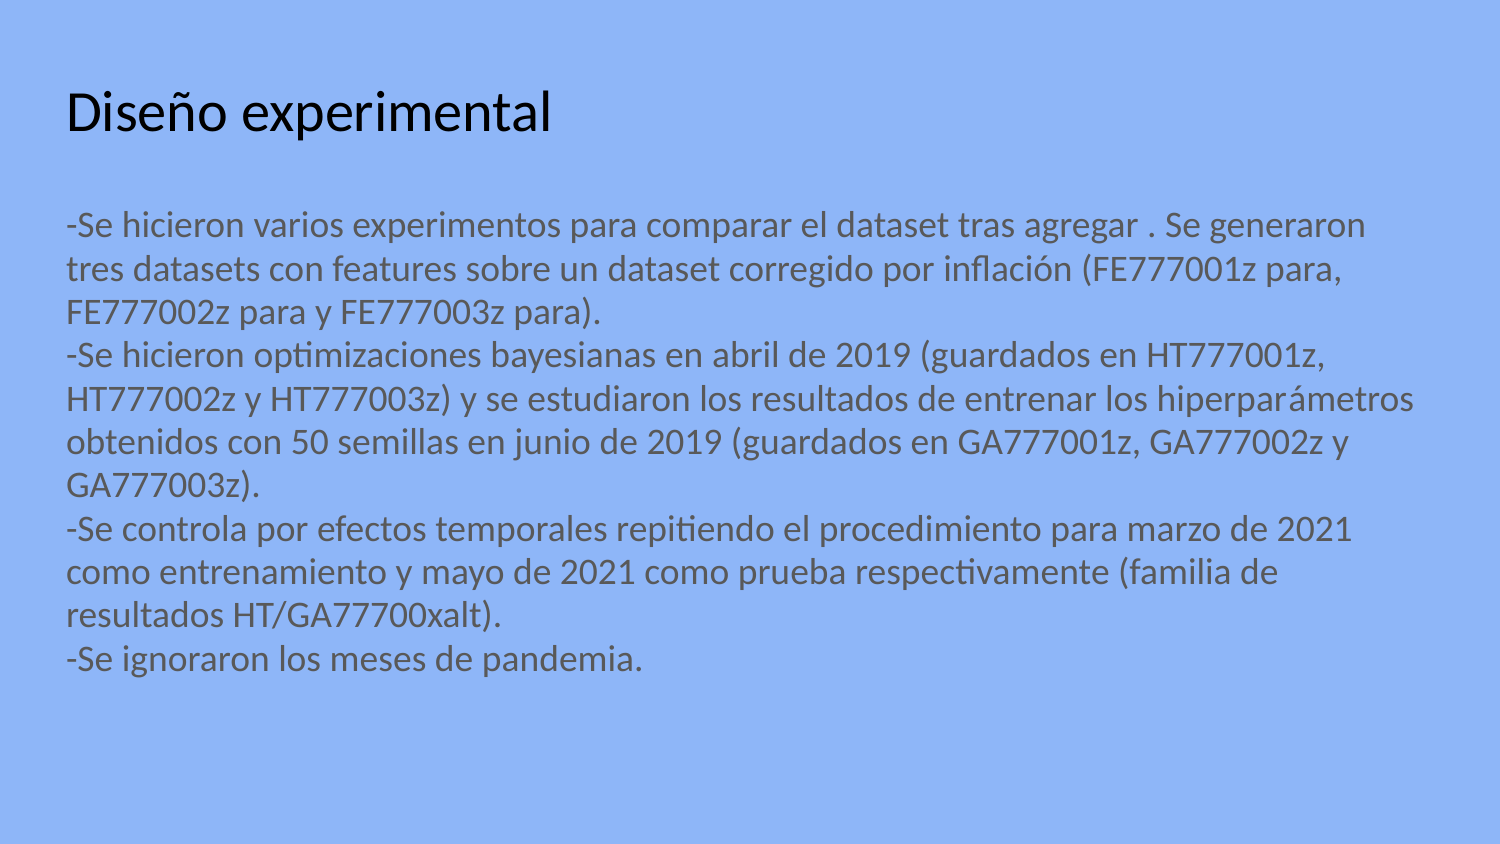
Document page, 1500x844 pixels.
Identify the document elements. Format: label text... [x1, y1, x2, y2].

title Diseño experimental [51, 72, 1449, 167]
